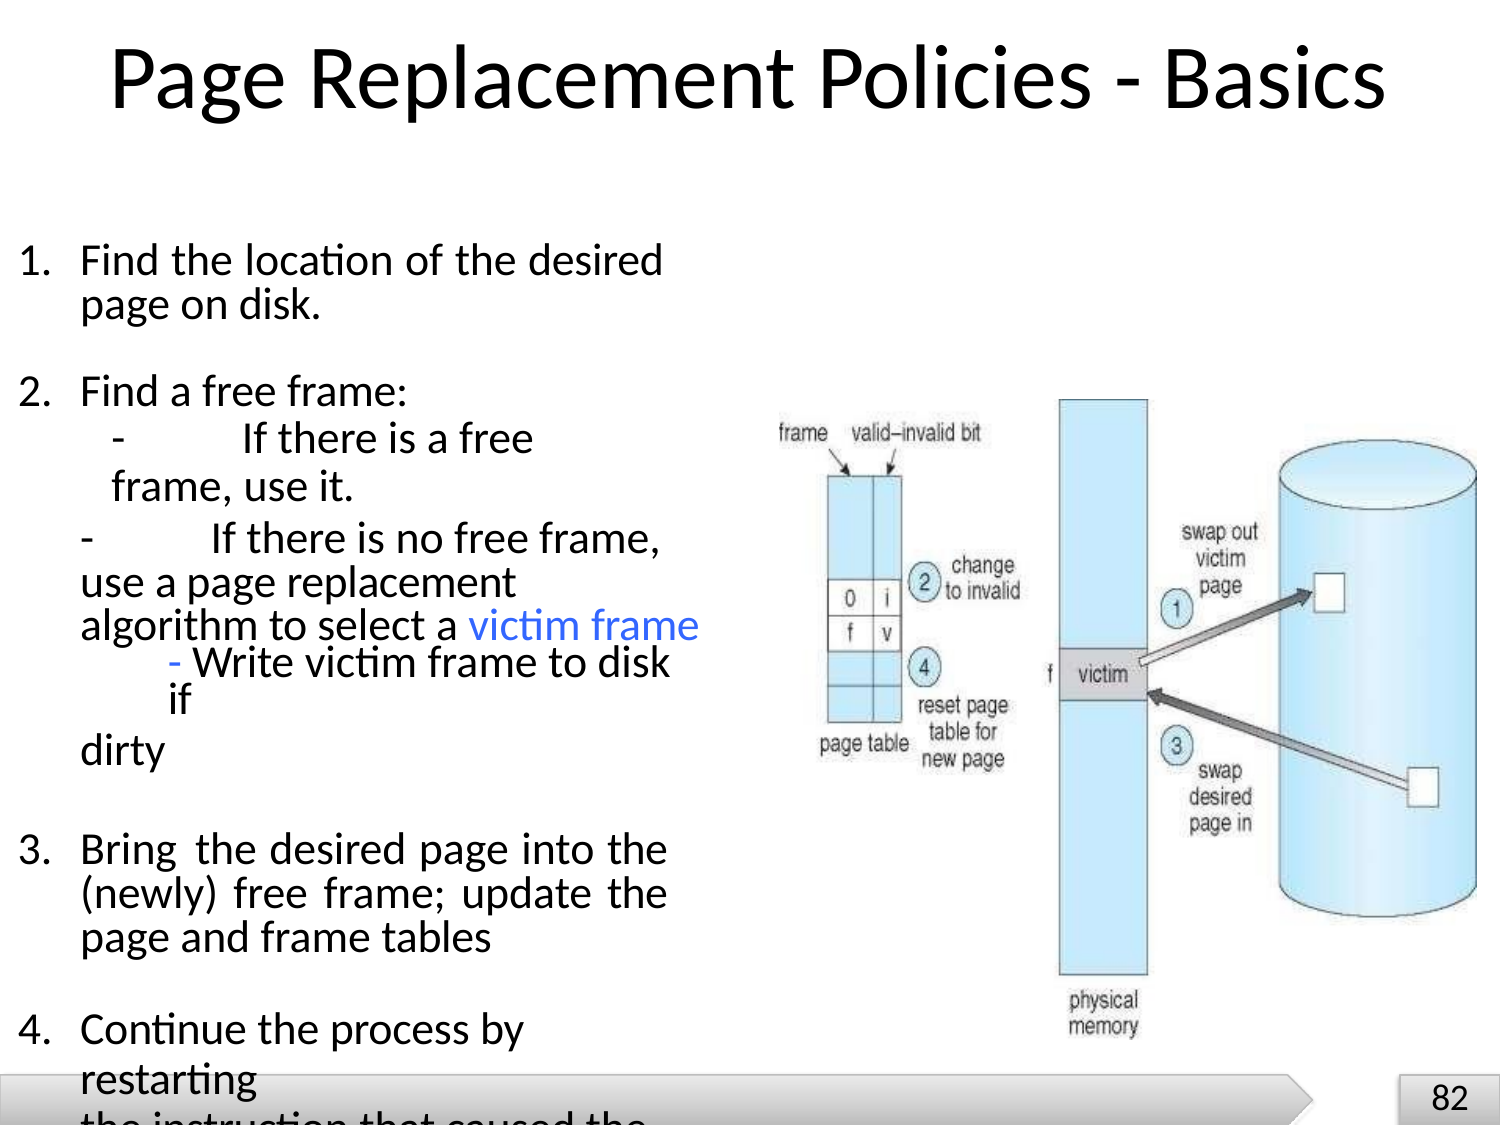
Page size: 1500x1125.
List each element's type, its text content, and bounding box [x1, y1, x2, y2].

title Page Replacement Policies - Basics [44, 14, 1456, 205]
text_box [1391, 1071, 1500, 1125]
picture [778, 399, 1477, 1040]
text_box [0, 1071, 1317, 1125]
text_box Find the location of the desired page on disk. Find a free frame: - If there is a free frame, use it. - If there is no free frame, use a page replacement algorithm to select a victim frame - Write victim frame to disk if dirty Bring the desired page into the (newly) free frame; update the page and frame tables Continue the process by restarting the instruction that caused the trap [15, 228, 735, 1069]
